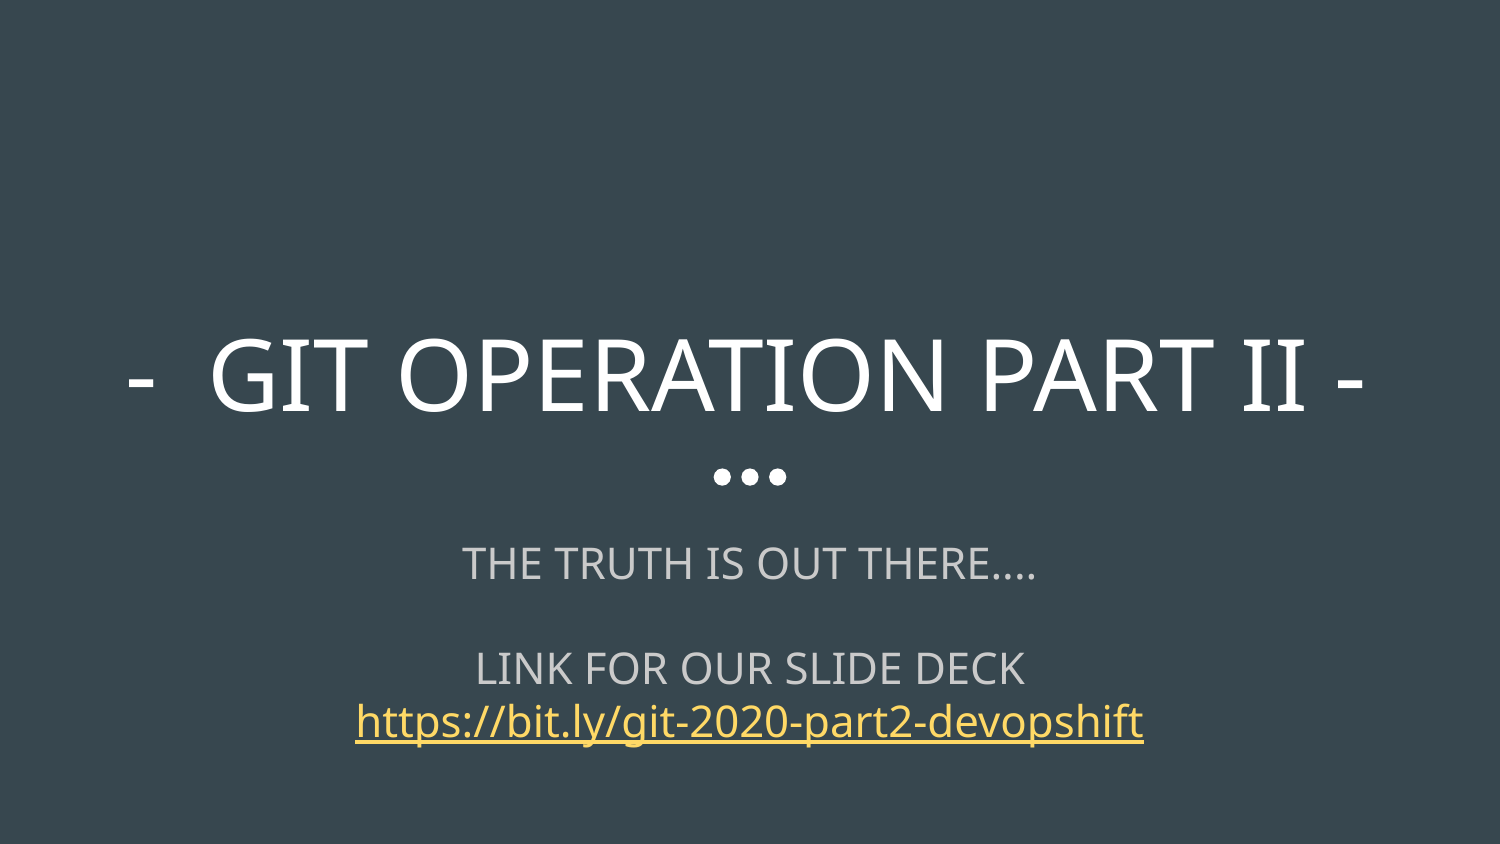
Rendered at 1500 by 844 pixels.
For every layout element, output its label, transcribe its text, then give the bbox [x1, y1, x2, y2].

title GIT OPERATION PART II - [110, 162, 1390, 447]
subtitle THE TRUTH IS OUT THERE.... LINK FOR OUR SLIDE DECK https://bit.ly/git-2020-part2-devopshift [110, 520, 1390, 774]
